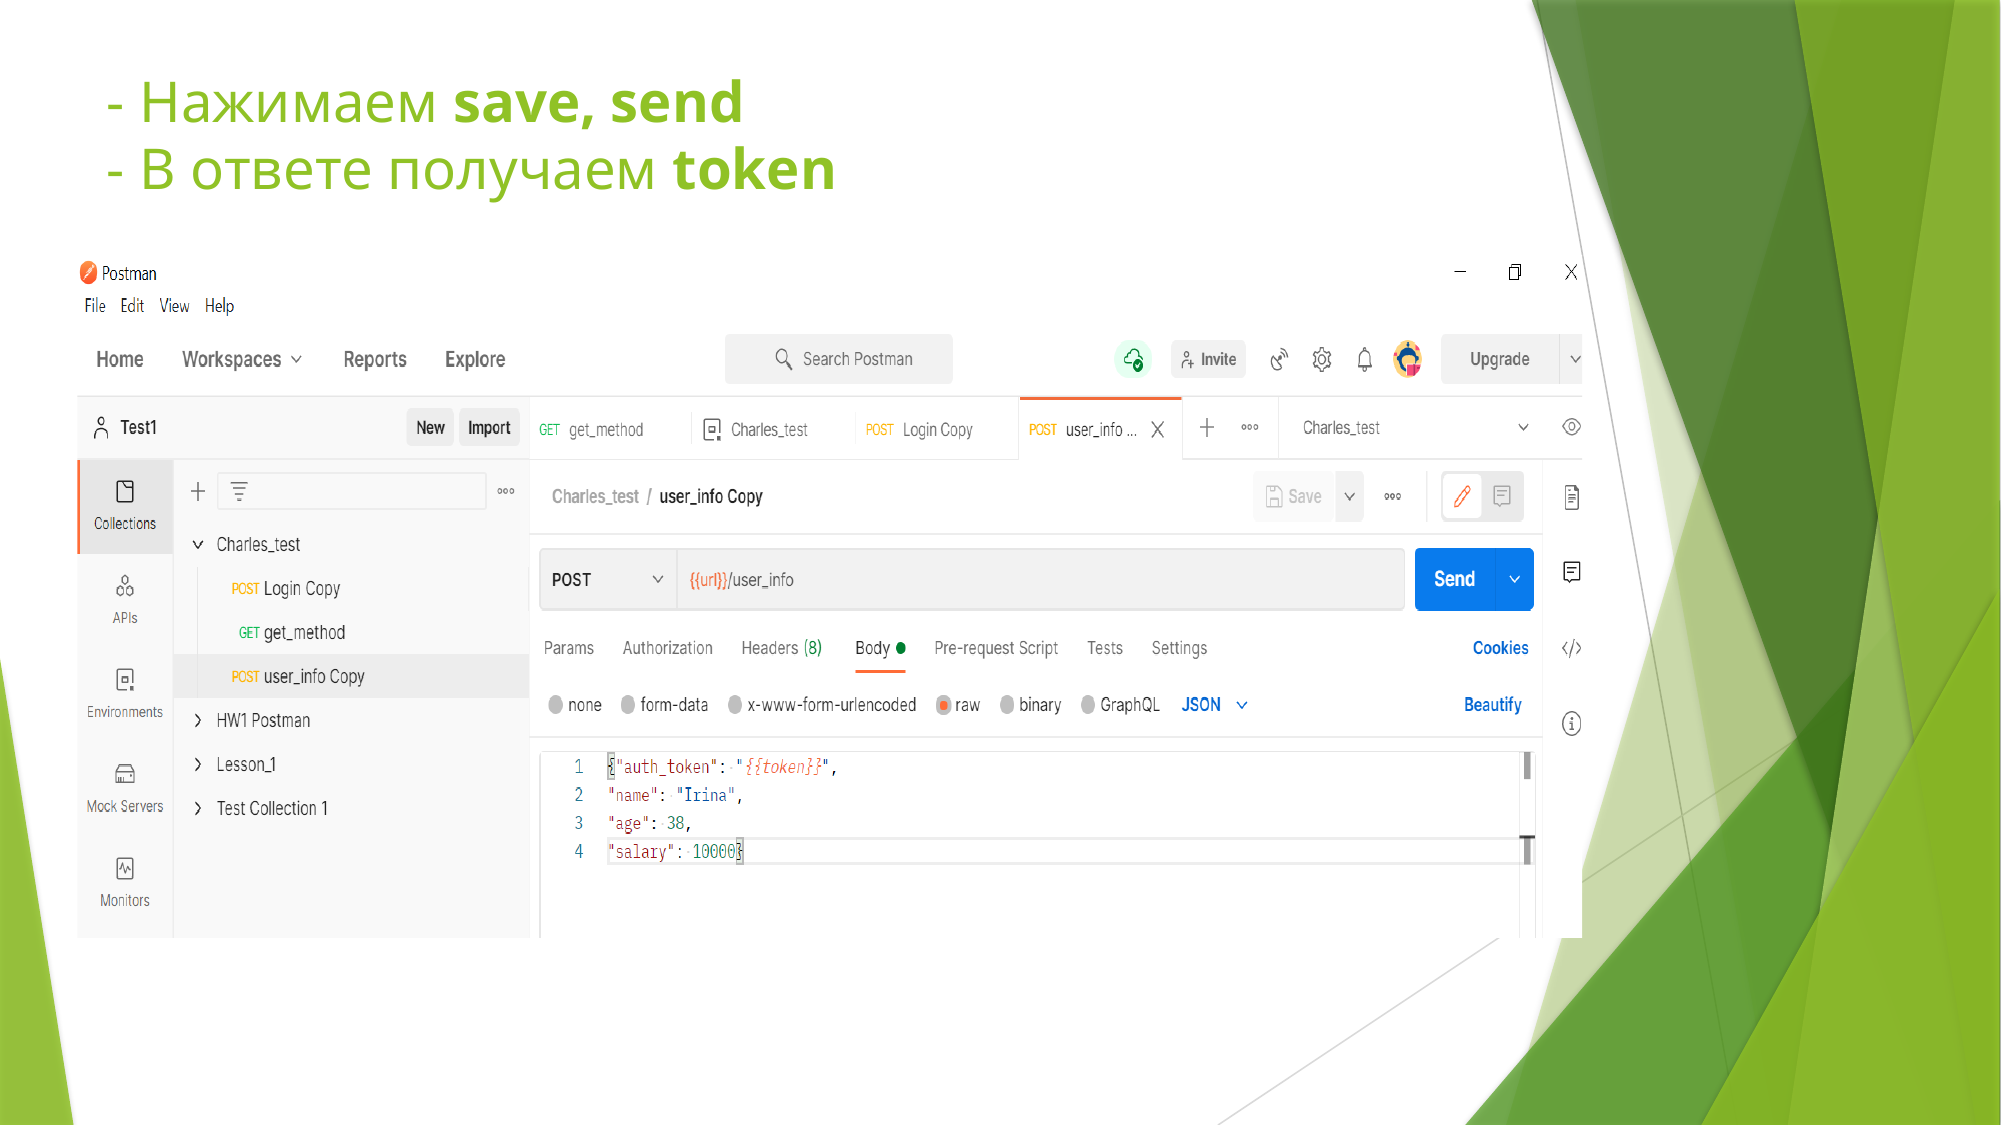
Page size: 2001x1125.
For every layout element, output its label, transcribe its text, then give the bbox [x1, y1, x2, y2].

picture [76, 255, 1583, 939]
title - Нажимаем save, send - В ответе получаем token [91, 58, 1817, 276]
